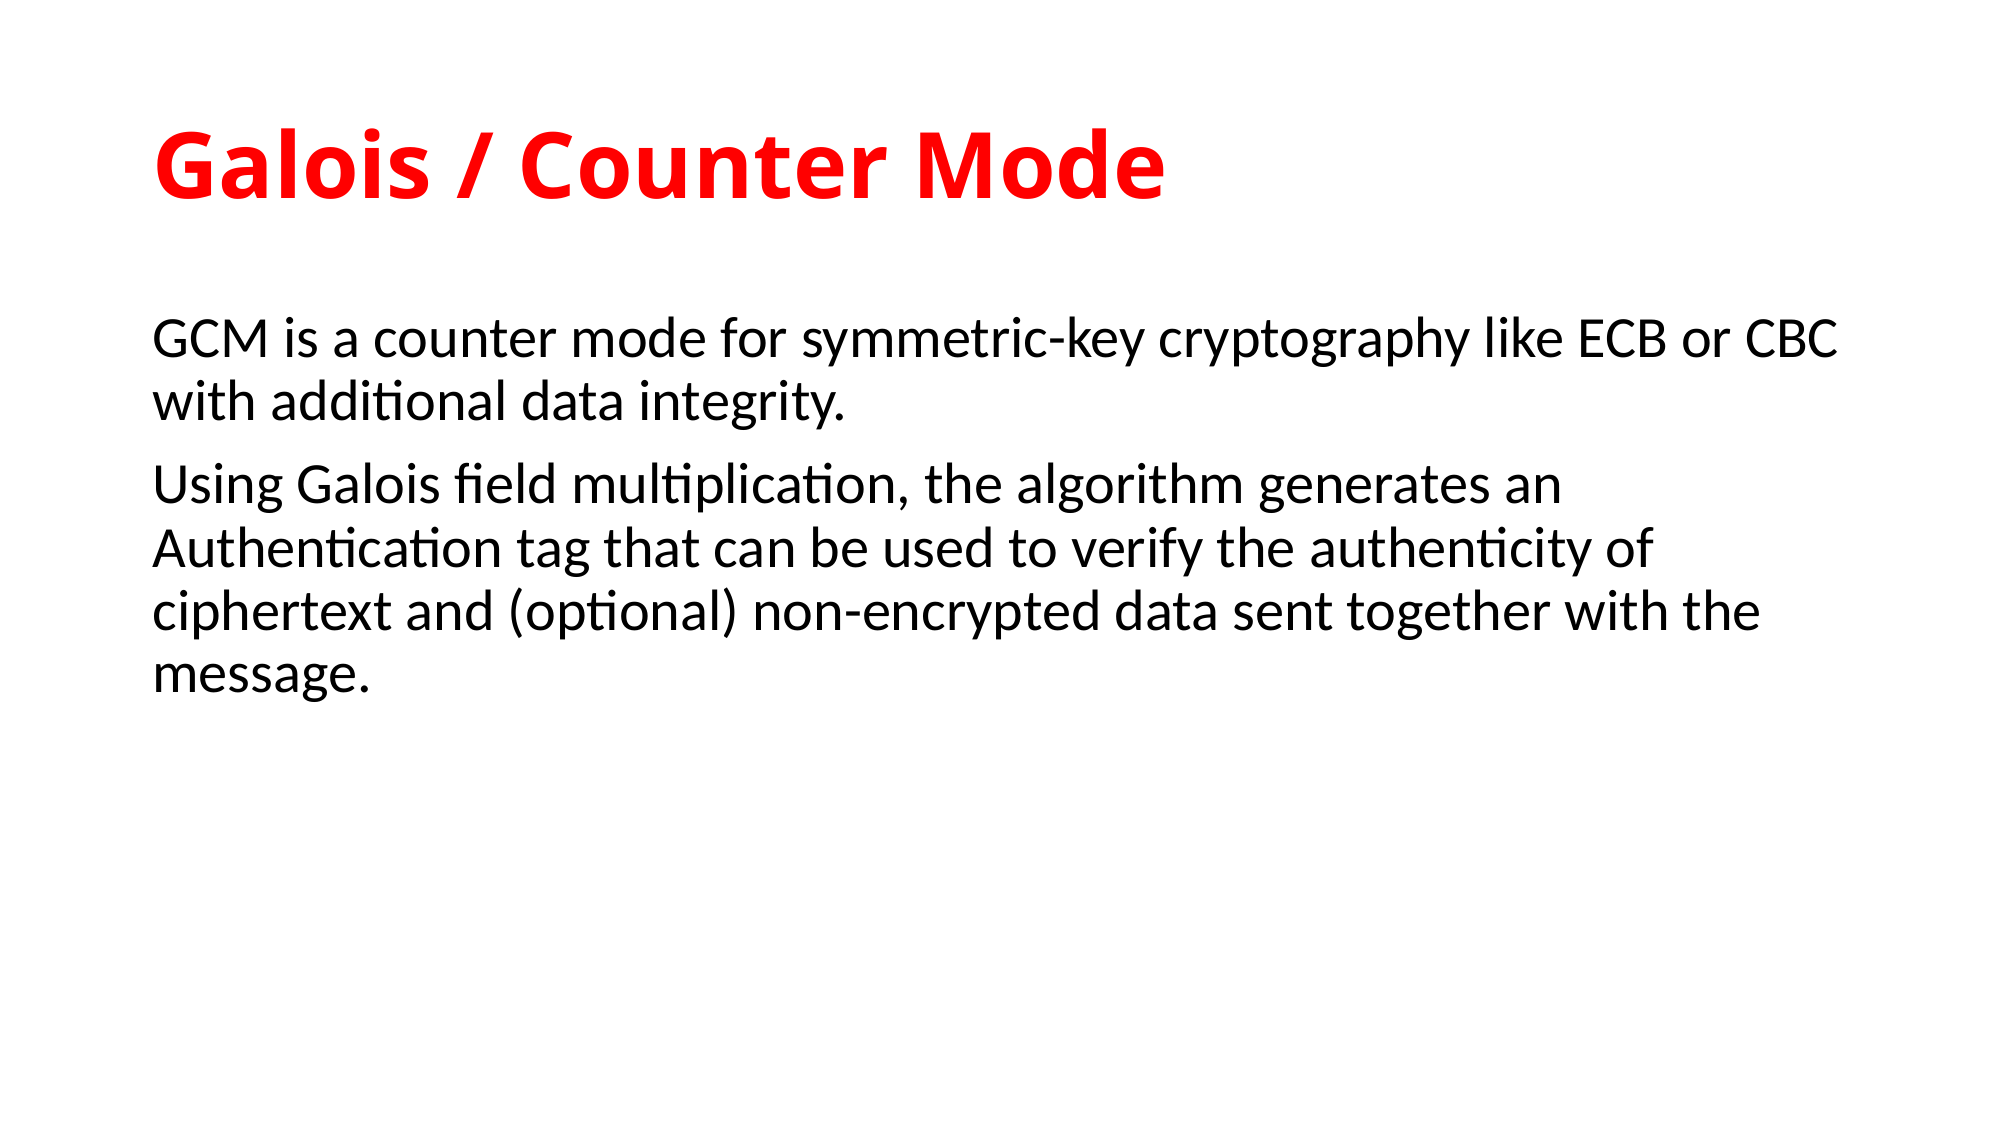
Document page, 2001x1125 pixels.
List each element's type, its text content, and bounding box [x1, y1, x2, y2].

title Galois / Counter Mode [137, 59, 1863, 278]
list GCM is a counter mode for symmetric-key cryptography like ECB or CBC with additional data integrity. Using Galois field multiplication, the algorithm generates an Authentication tag that can be used to verify the authenticity of ciphertext and (optional) non-encrypted data sent together with the message. [137, 299, 1863, 1014]
